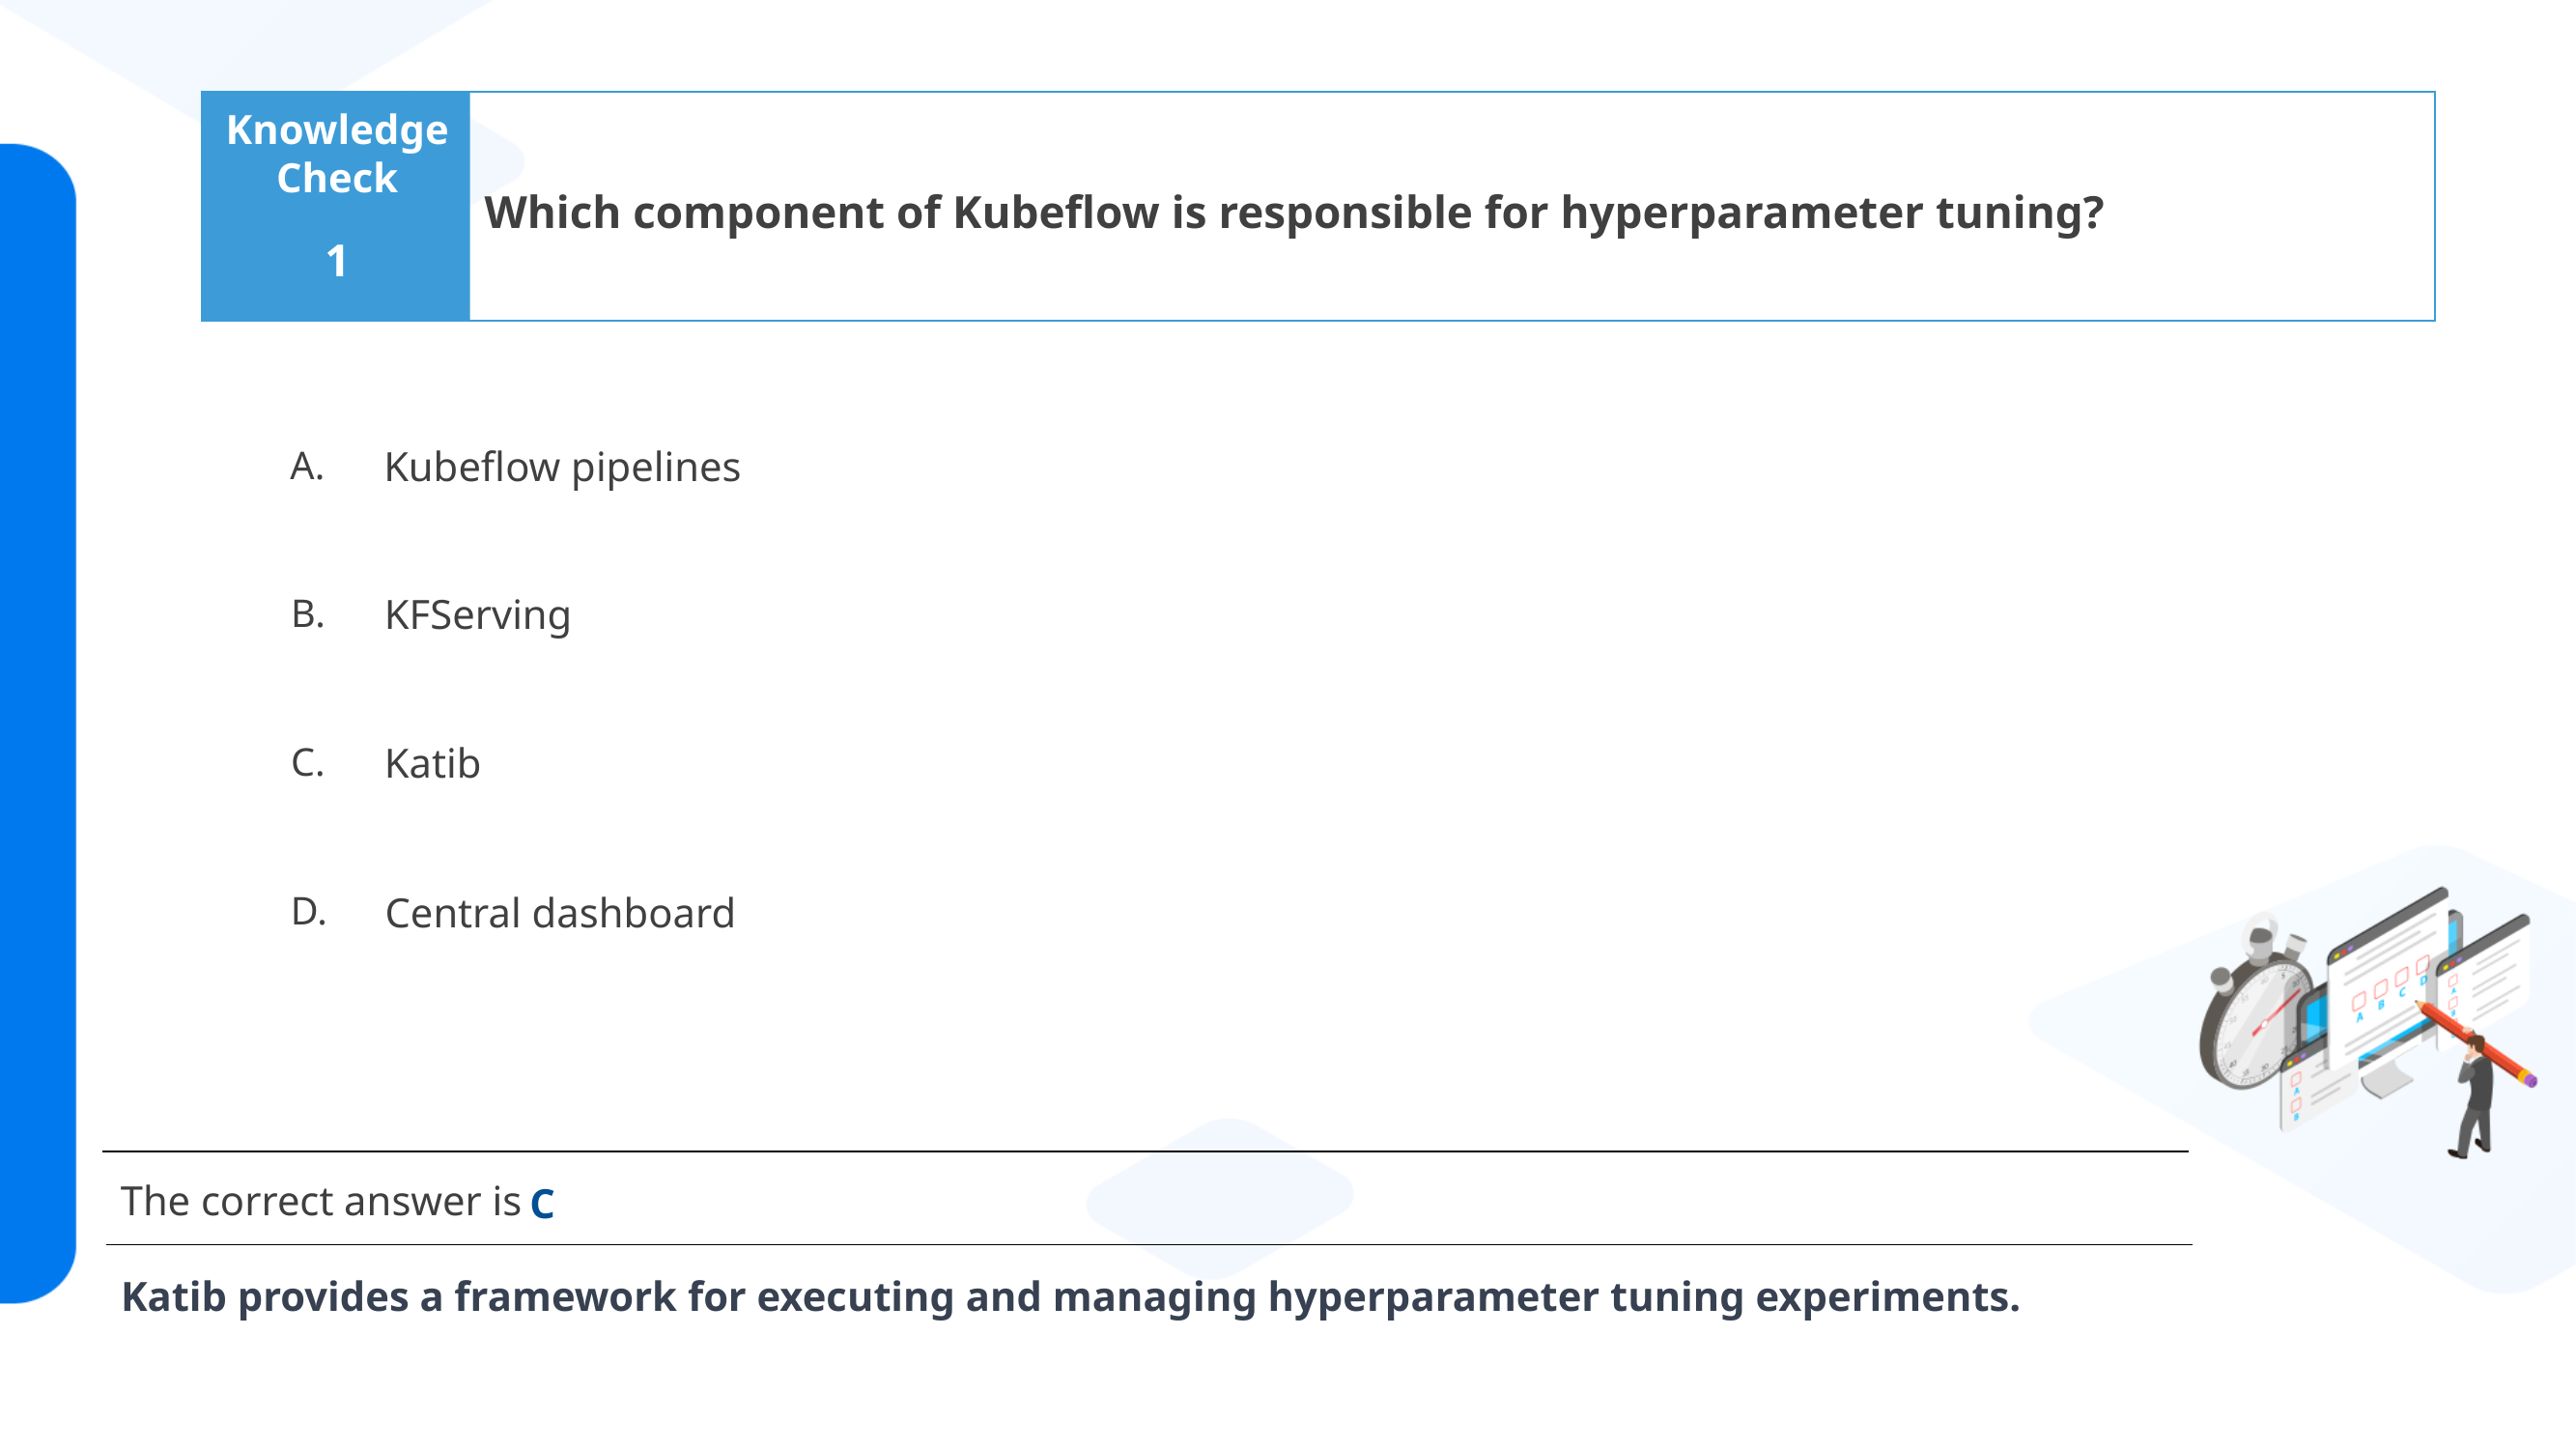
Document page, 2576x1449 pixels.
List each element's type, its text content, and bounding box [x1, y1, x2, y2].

list Central dashboard [370, 873, 2154, 1007]
list C [515, 1152, 1915, 1246]
list Katib provides a framework for executing and managing hyperparameter tuning experiments. [105, 1257, 2182, 1417]
text_box KFServing [369, 575, 2153, 708]
list Which component of Kubeflow is responsible for hyperparameter tuning? [469, 92, 2436, 322]
picture [0, 0, 2576, 1449]
text_box Katib [369, 724, 2153, 857]
text_box Kubeflow pipelines [369, 427, 2152, 560]
list 1 [247, 188, 428, 321]
